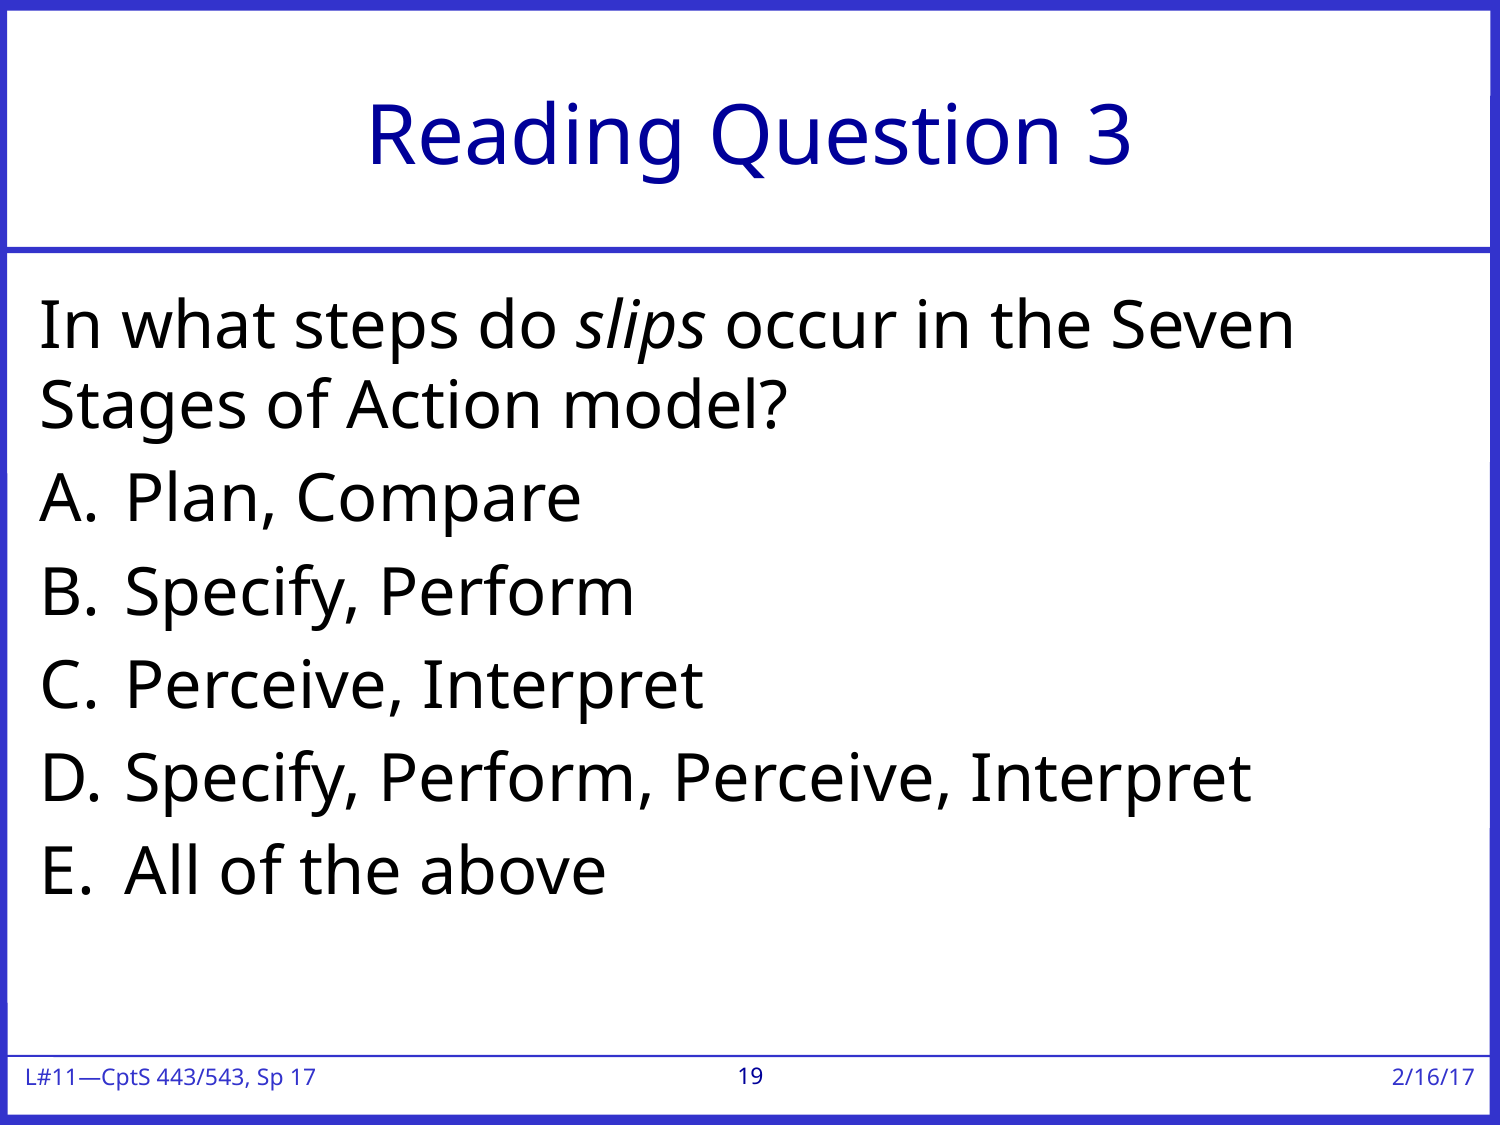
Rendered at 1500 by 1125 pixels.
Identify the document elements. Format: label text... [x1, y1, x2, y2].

title Reading Question 3 [24, 24, 1476, 238]
list In what steps do slips occur in the Seven Stages of Action model? Plan, Compare Specify, Perform Perceive, Interpret Specify, Perform, Perceive, Interpret All of the above [24, 273, 1476, 1038]
slide_number 19 [37, 1053, 1464, 1079]
